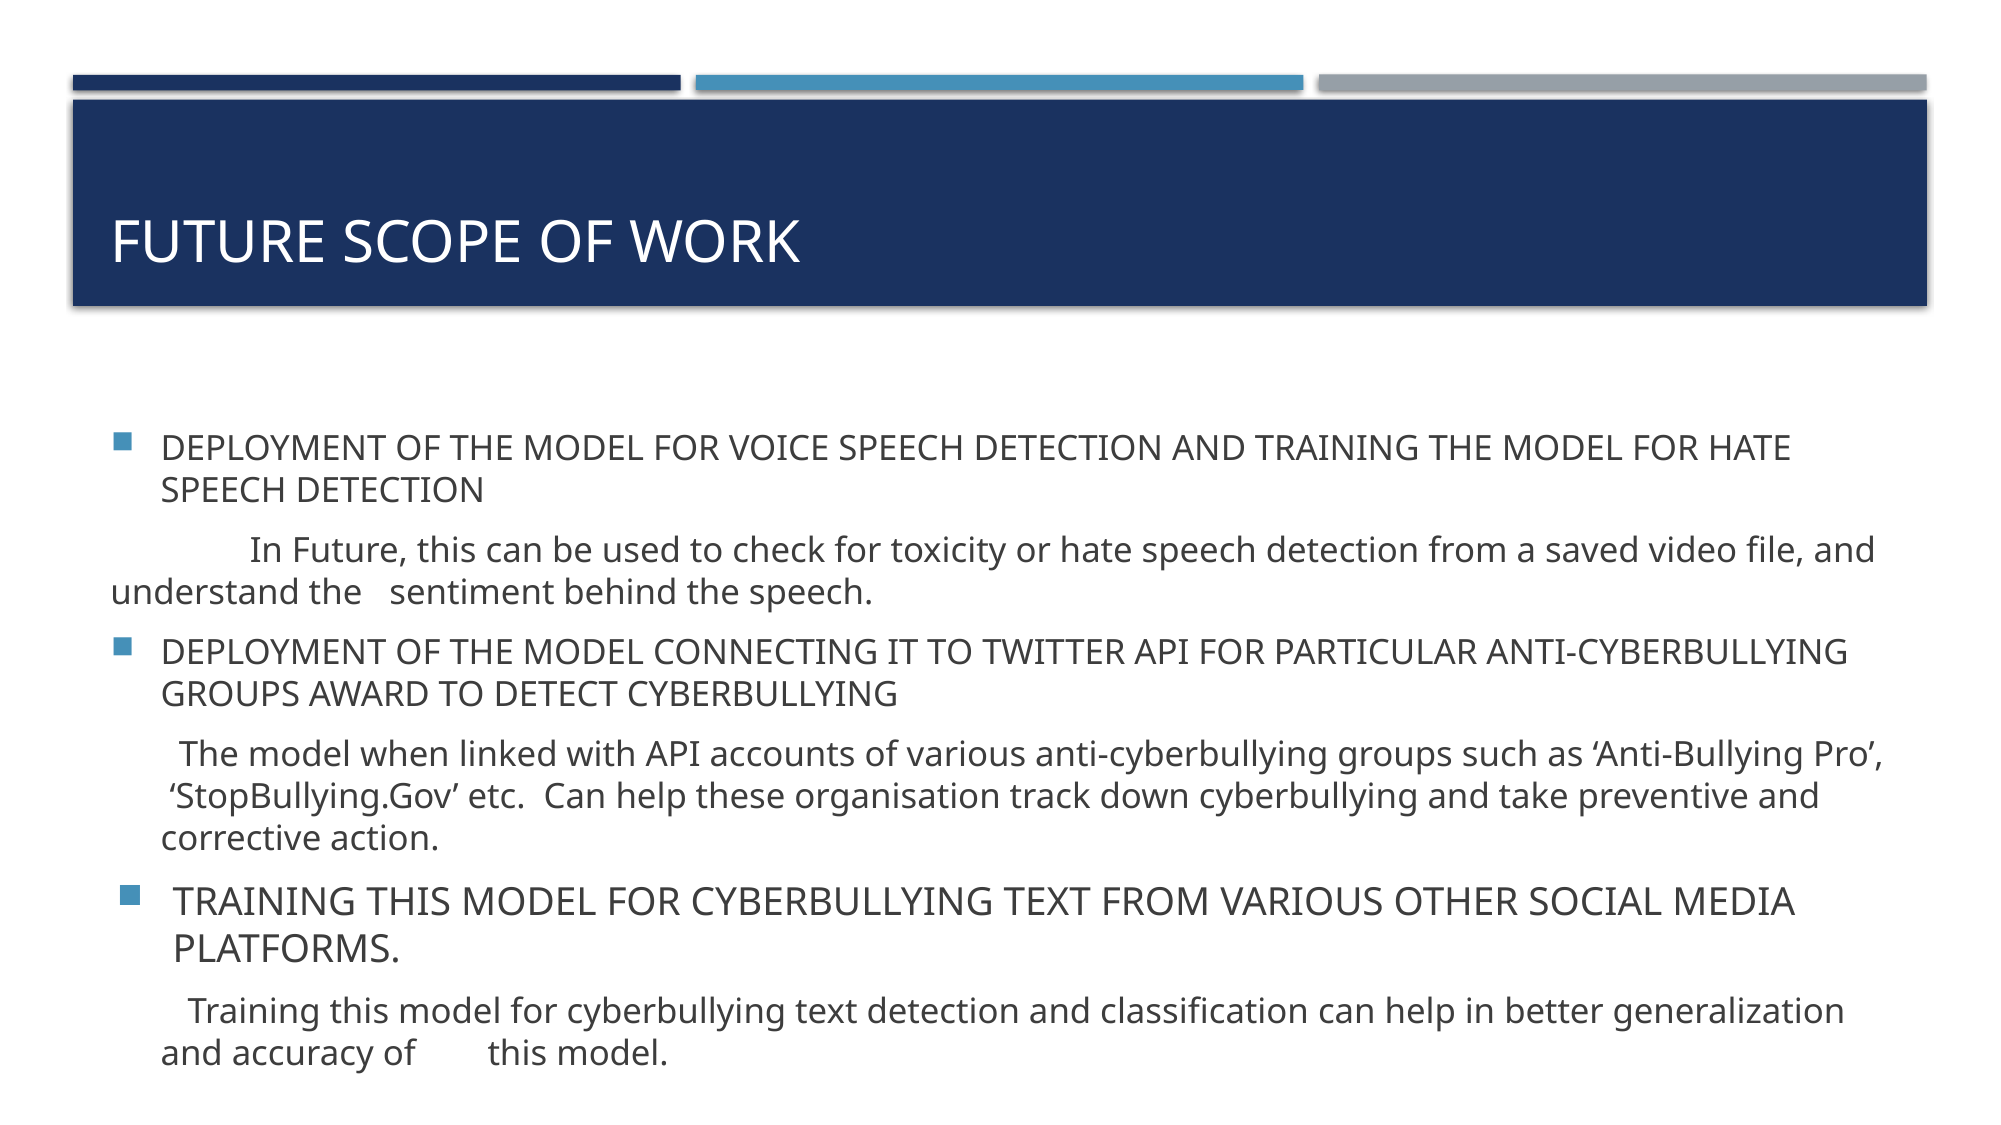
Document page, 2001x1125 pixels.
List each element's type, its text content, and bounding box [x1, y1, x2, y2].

title Future scope of work [95, 119, 1905, 282]
list DEPLOYMENT OF THE MODEL FOR VOICE SPEECH DETECTION AND TRAINING THE MODEL FOR HATE SPEECH DETECTION In Future, this can be used to check for toxicity or hate speech detection from a saved video file, and understand the sentiment behind the speech. DEPLOYMENT OF THE MODEL CONNECTING IT TO TWITTER API FOR PARTICULAR ANTI-CYBERBULLYING GROUPS AWARD TO DETECT CYBERBULLYING The model when linked with API accounts of various anti-cyberbullying groups such as ‘Anti-Bullying Pro’, ‘StopBullying.Gov’ etc. Can help these organisation track down cyberbullying and take preventive and corrective action. TRAINING THIS MODEL FOR CYBERBULLYING TEXT FROM VARIOUS OTHER SOCIAL MEDIA PLATFORMS. Training this model for cyberbullying text detection and classification can help in better generalization and accuracy of this model. [95, 417, 1905, 1083]
